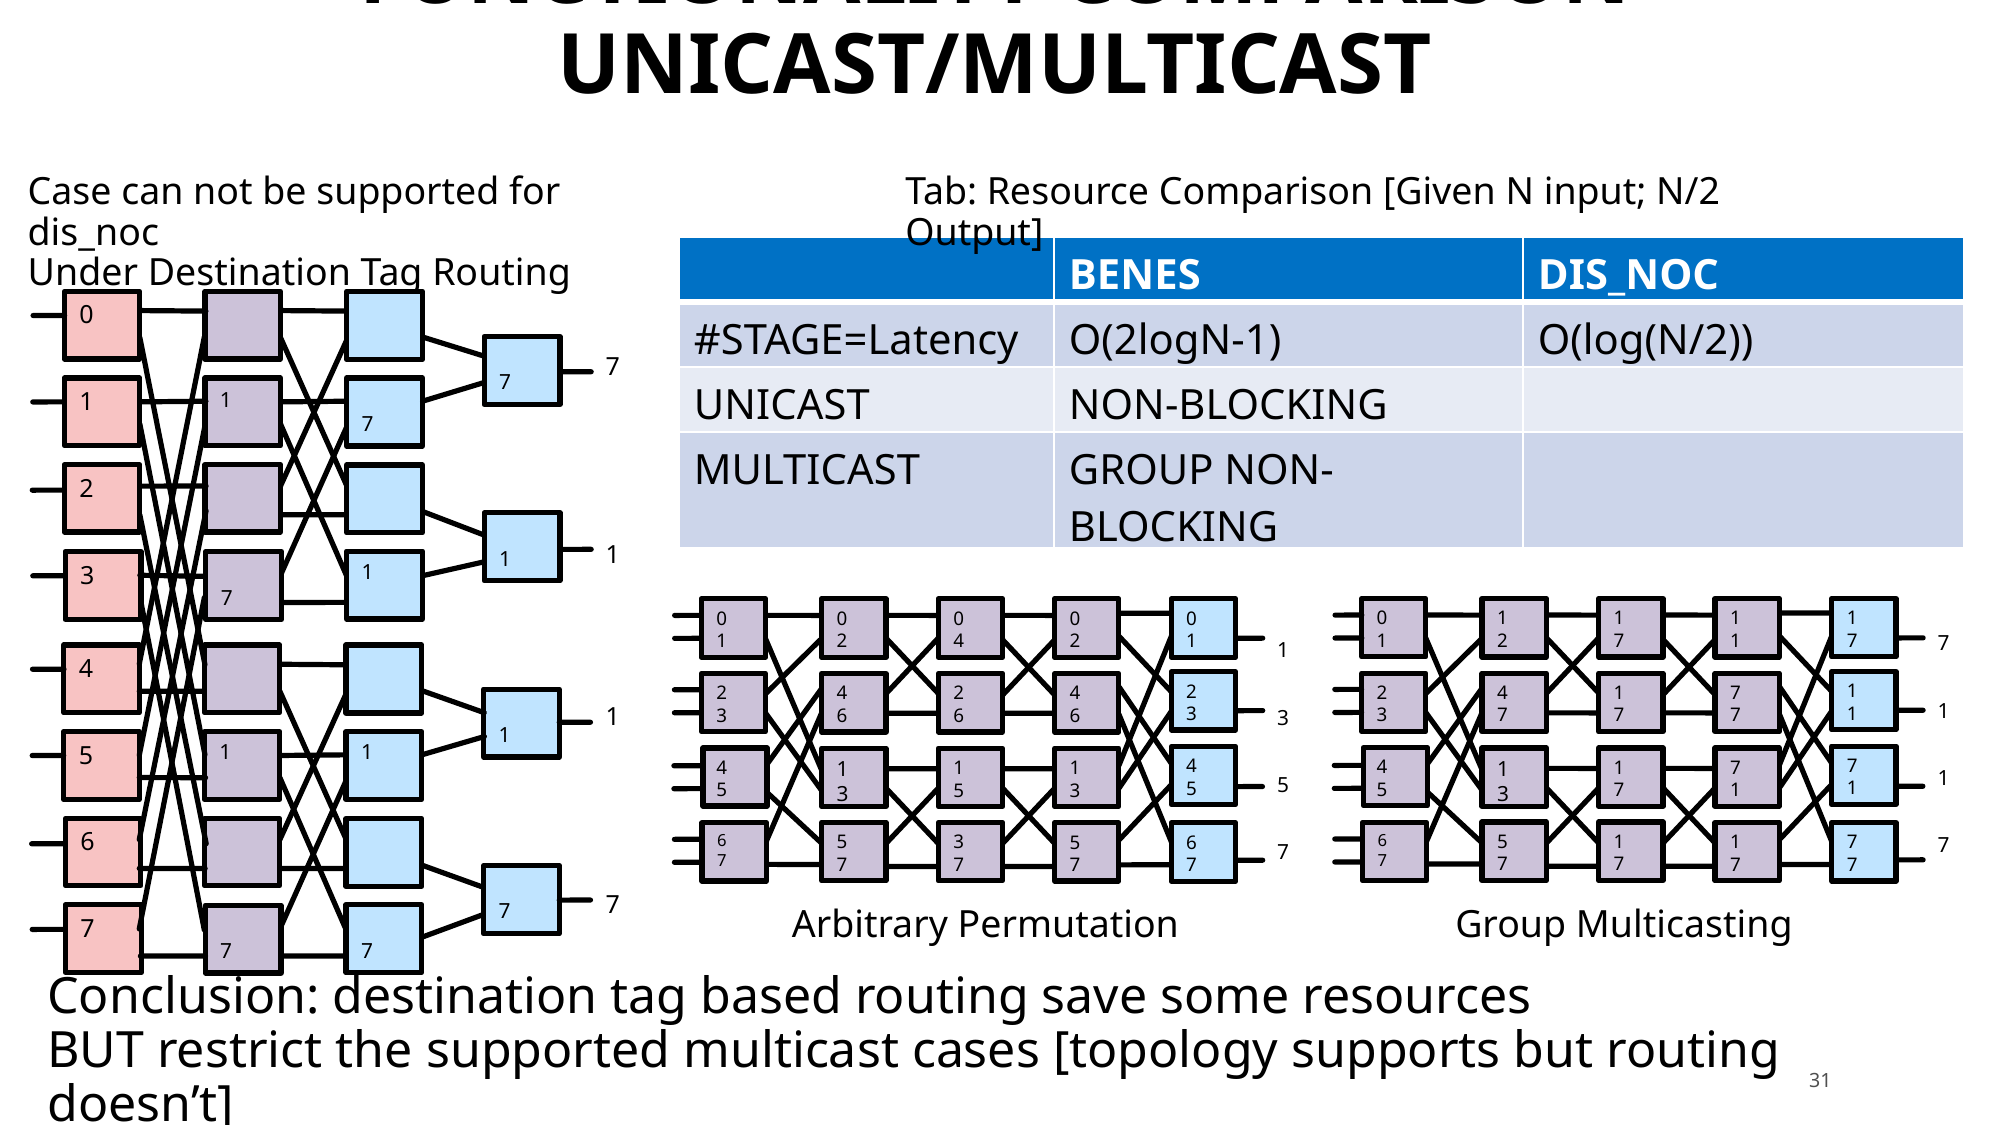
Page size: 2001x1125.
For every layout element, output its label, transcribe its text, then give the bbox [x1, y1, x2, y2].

table_cell GROUP NON-BLOCKING [1055, 433, 1522, 547]
text_box Arbitrary Permutation [775, 896, 1197, 955]
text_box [673, 598, 1263, 882]
title Functionality Comparison Unicast/Multicast [0, 11, 2000, 120]
table_header [680, 238, 1053, 299]
table_header DIS_NOC [1524, 238, 1963, 299]
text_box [1334, 598, 1924, 882]
table_cell UNICAST [680, 368, 1053, 431]
text_box Case can not be supported for dis_noc Under Destination Tag Routing [11, 163, 696, 303]
text_box Tab: Resource Comparison [Given N input; N/2 Output] [889, 163, 1860, 262]
table_header BENES [1055, 262, 1522, 299]
text_box 1 3 5 7 [1268, 630, 1306, 874]
table_cell MULTICAST [680, 433, 1053, 547]
table_cell NON-BLOCKING [1055, 368, 1522, 431]
table_cell [1524, 368, 1963, 431]
text_box Conclusion: destination tag based routing save some resources BUT restrict the supported multicast cases [topology supports but routing doesn’t] [31, 961, 1977, 1125]
table_cell O(2logN-1) [1055, 305, 1522, 366]
text_box Group Multicasting [1439, 896, 1860, 955]
text_box 7 1 1 7 [1928, 623, 1966, 867]
table_cell [1524, 433, 1963, 547]
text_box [31, 291, 635, 974]
table_cell O(log(N/2)) [1524, 305, 1963, 366]
table_cell #STAGE=Latency [680, 305, 1053, 366]
